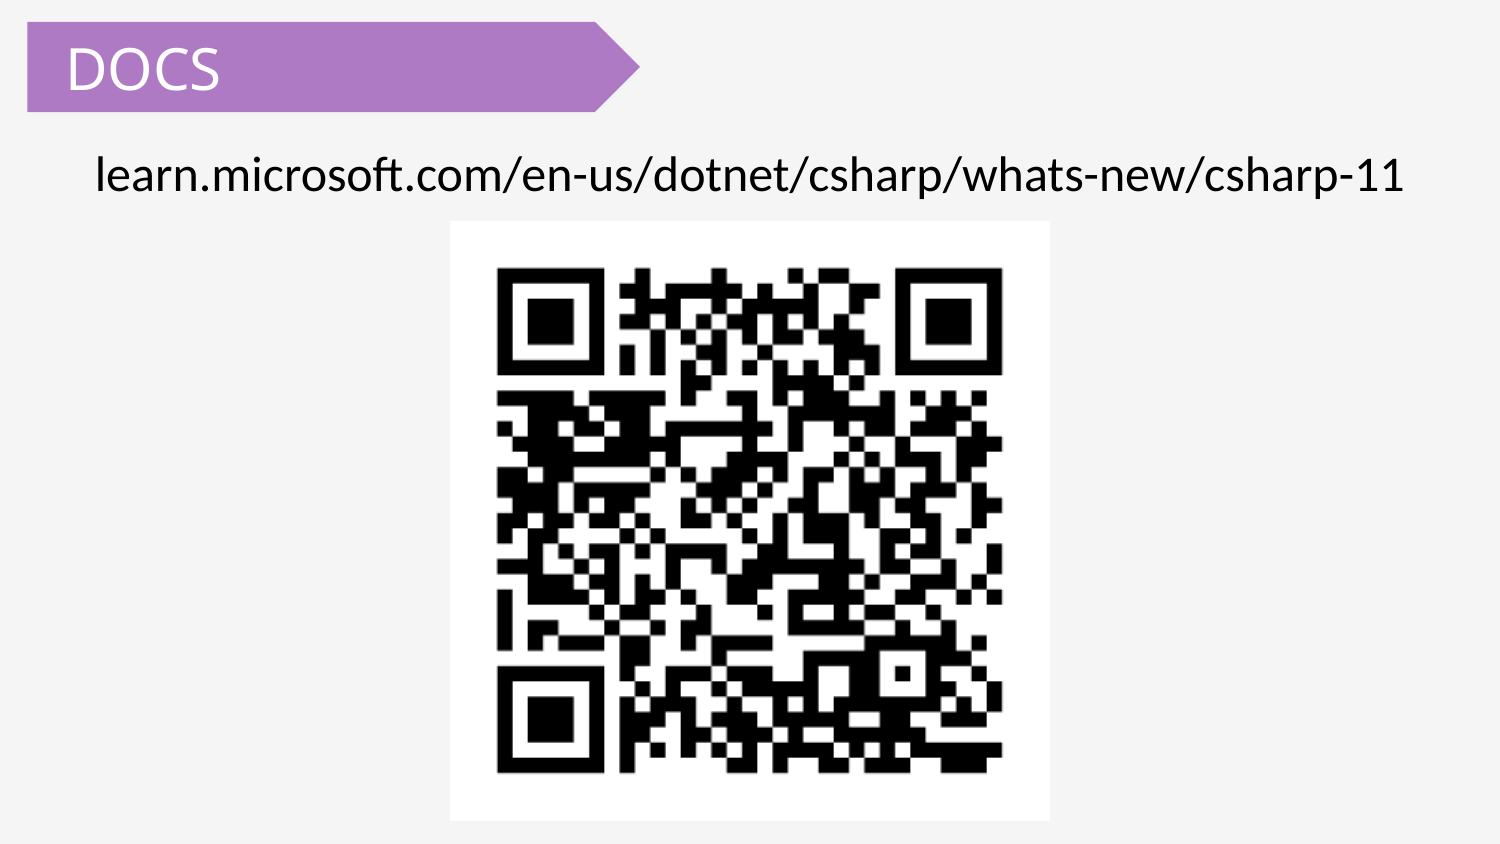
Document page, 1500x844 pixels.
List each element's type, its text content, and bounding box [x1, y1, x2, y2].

text_box DOCS [50, 21, 640, 112]
text_box [25, 20, 598, 114]
text_box learn.microsoft.com/en-us/dotnet/csharp/whats-new/csharp-11 [56, 134, 1444, 209]
picture [449, 220, 1051, 822]
